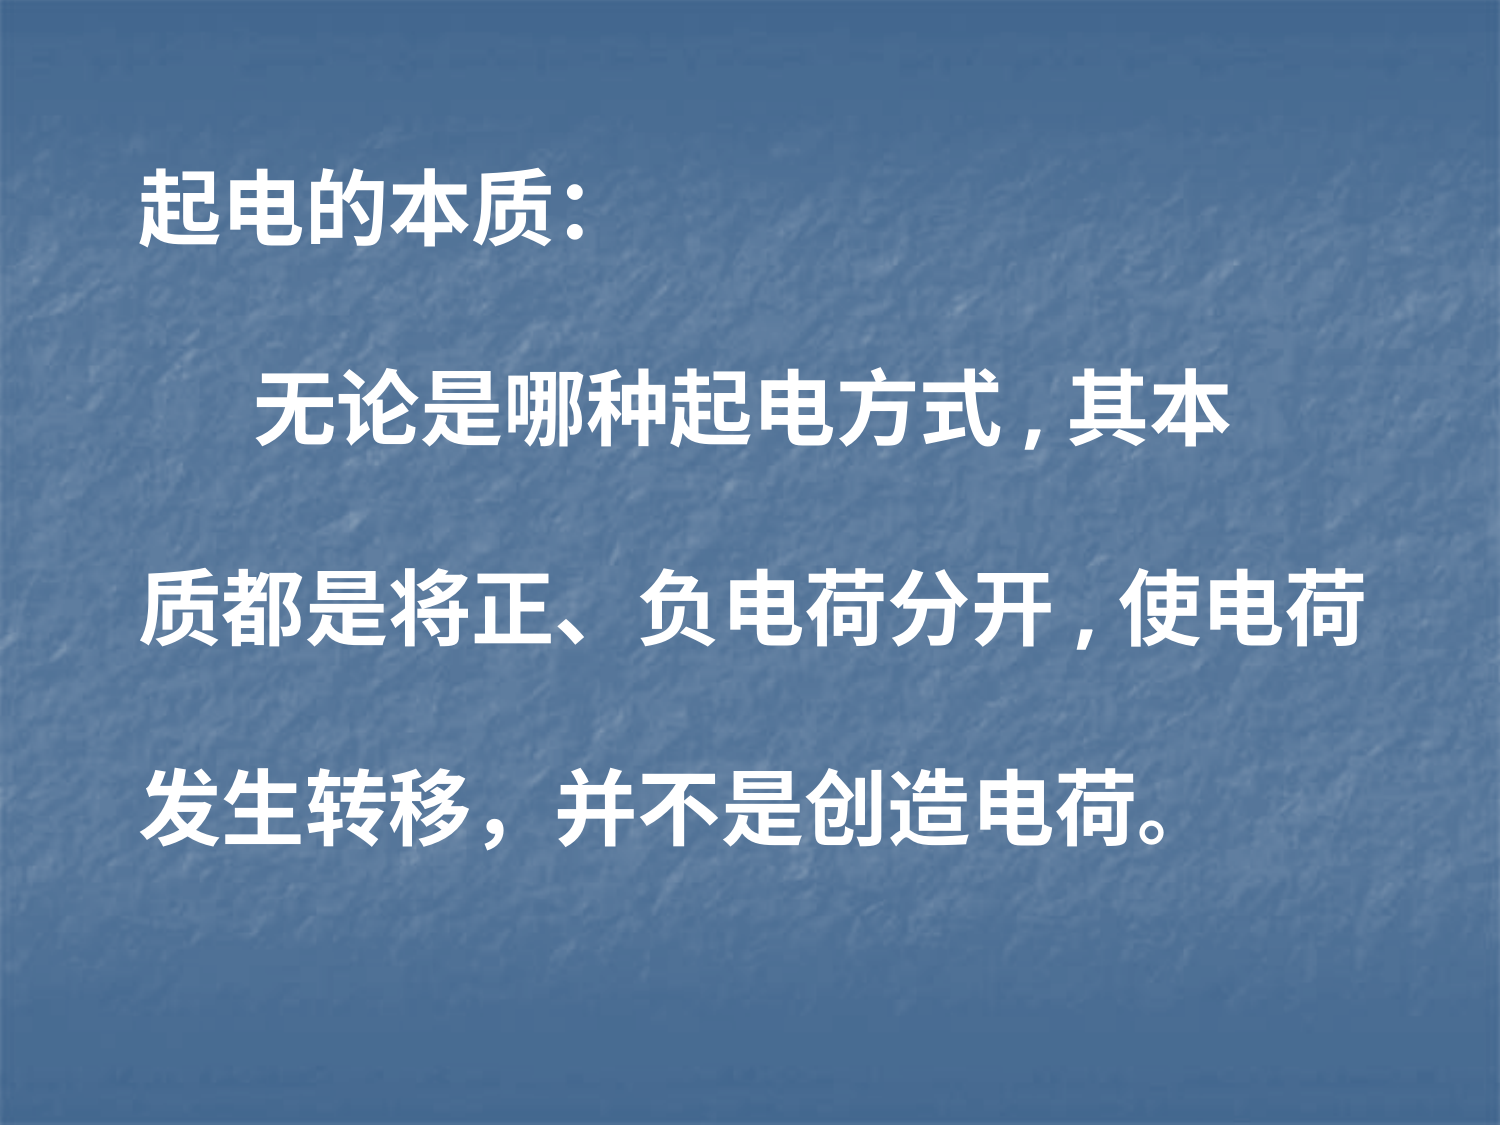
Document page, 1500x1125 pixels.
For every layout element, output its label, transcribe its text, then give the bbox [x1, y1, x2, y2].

text_box 起电的本质： 无论是哪种起电方式,其本 质都是将正、负电荷分开,使电荷 发生转移，并不是创造电荷。 [123, 148, 1388, 864]
